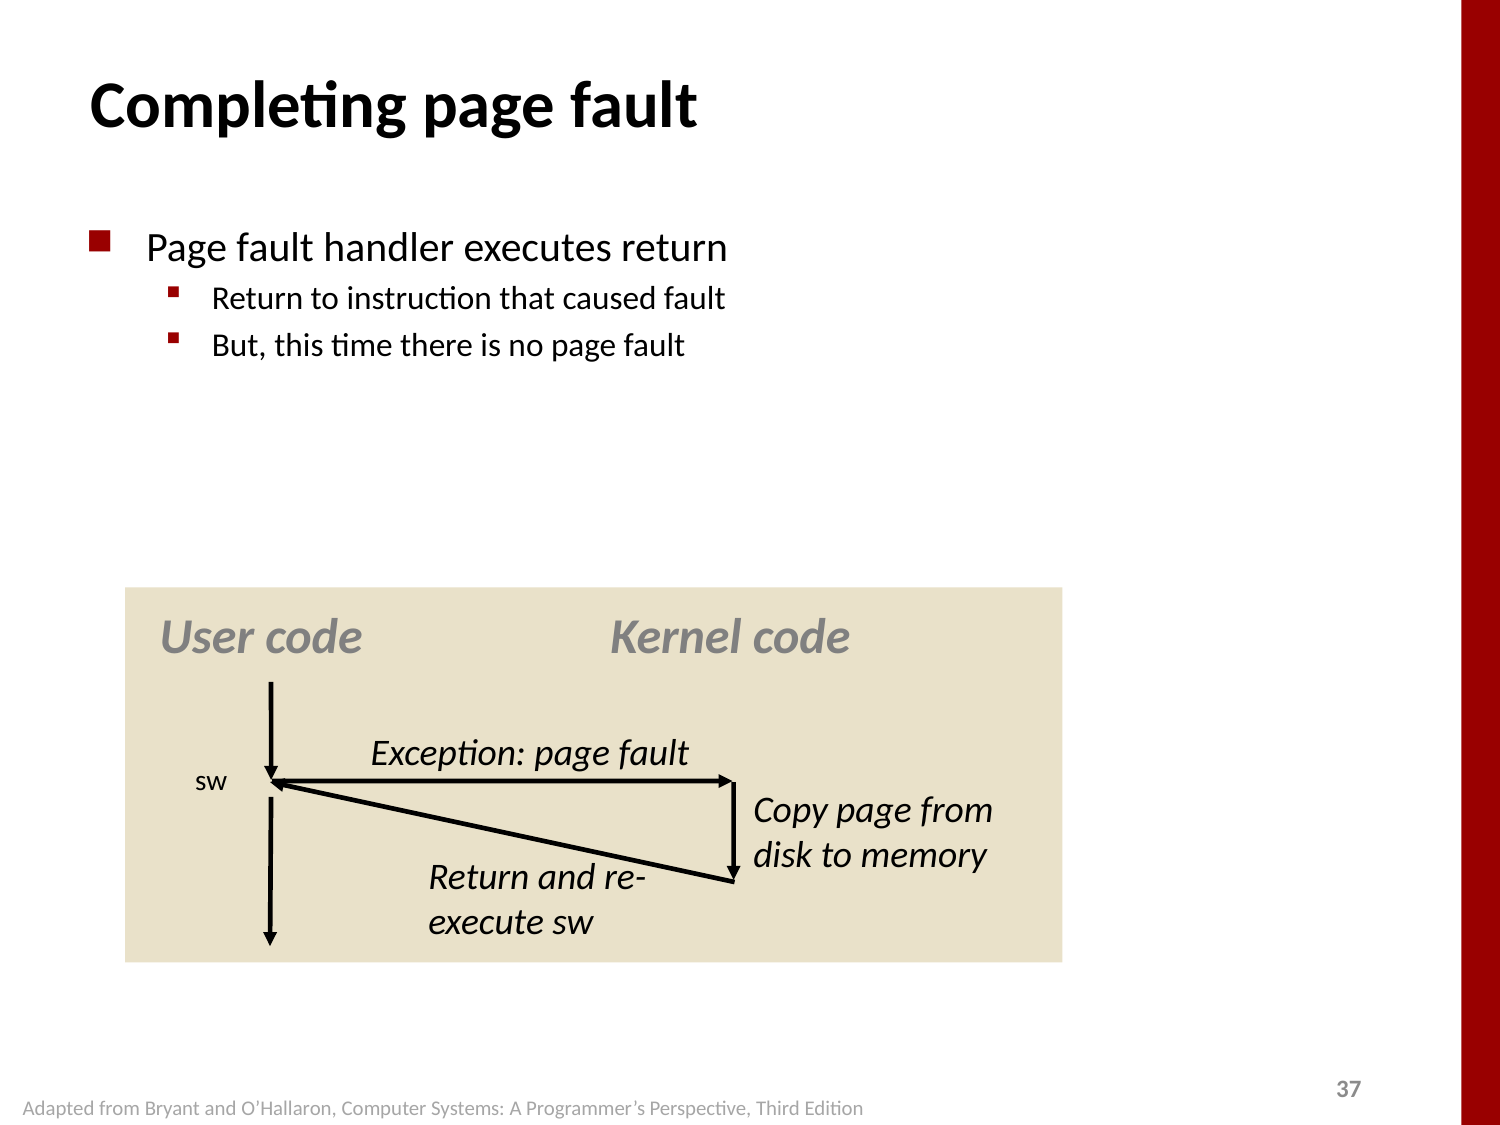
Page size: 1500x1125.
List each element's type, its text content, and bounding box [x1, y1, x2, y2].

text_box Return and re-execute sw [413, 844, 712, 949]
text_box [264, 681, 278, 780]
text_box sw [180, 753, 243, 804]
text_box [727, 782, 738, 880]
text_box Copy page from disk to memory [738, 777, 1063, 882]
text_box Adapted from Bryant and O’Hallaron, Computer Systems: A Programmer’s Perspective, Third Edition [7, 1087, 879, 1125]
list Page fault handler executes return Return to instruction that caused fault But, this time there is no page fault [74, 212, 963, 506]
text_box User code [144, 596, 378, 671]
text_box Kernel code [595, 596, 866, 671]
text_box Exception: page fault [355, 721, 705, 781]
text_box [270, 778, 559, 844]
title Completing page fault [74, 54, 1370, 147]
text_box [283, 774, 733, 788]
text_box [125, 587, 1063, 963]
text_box [263, 796, 277, 947]
